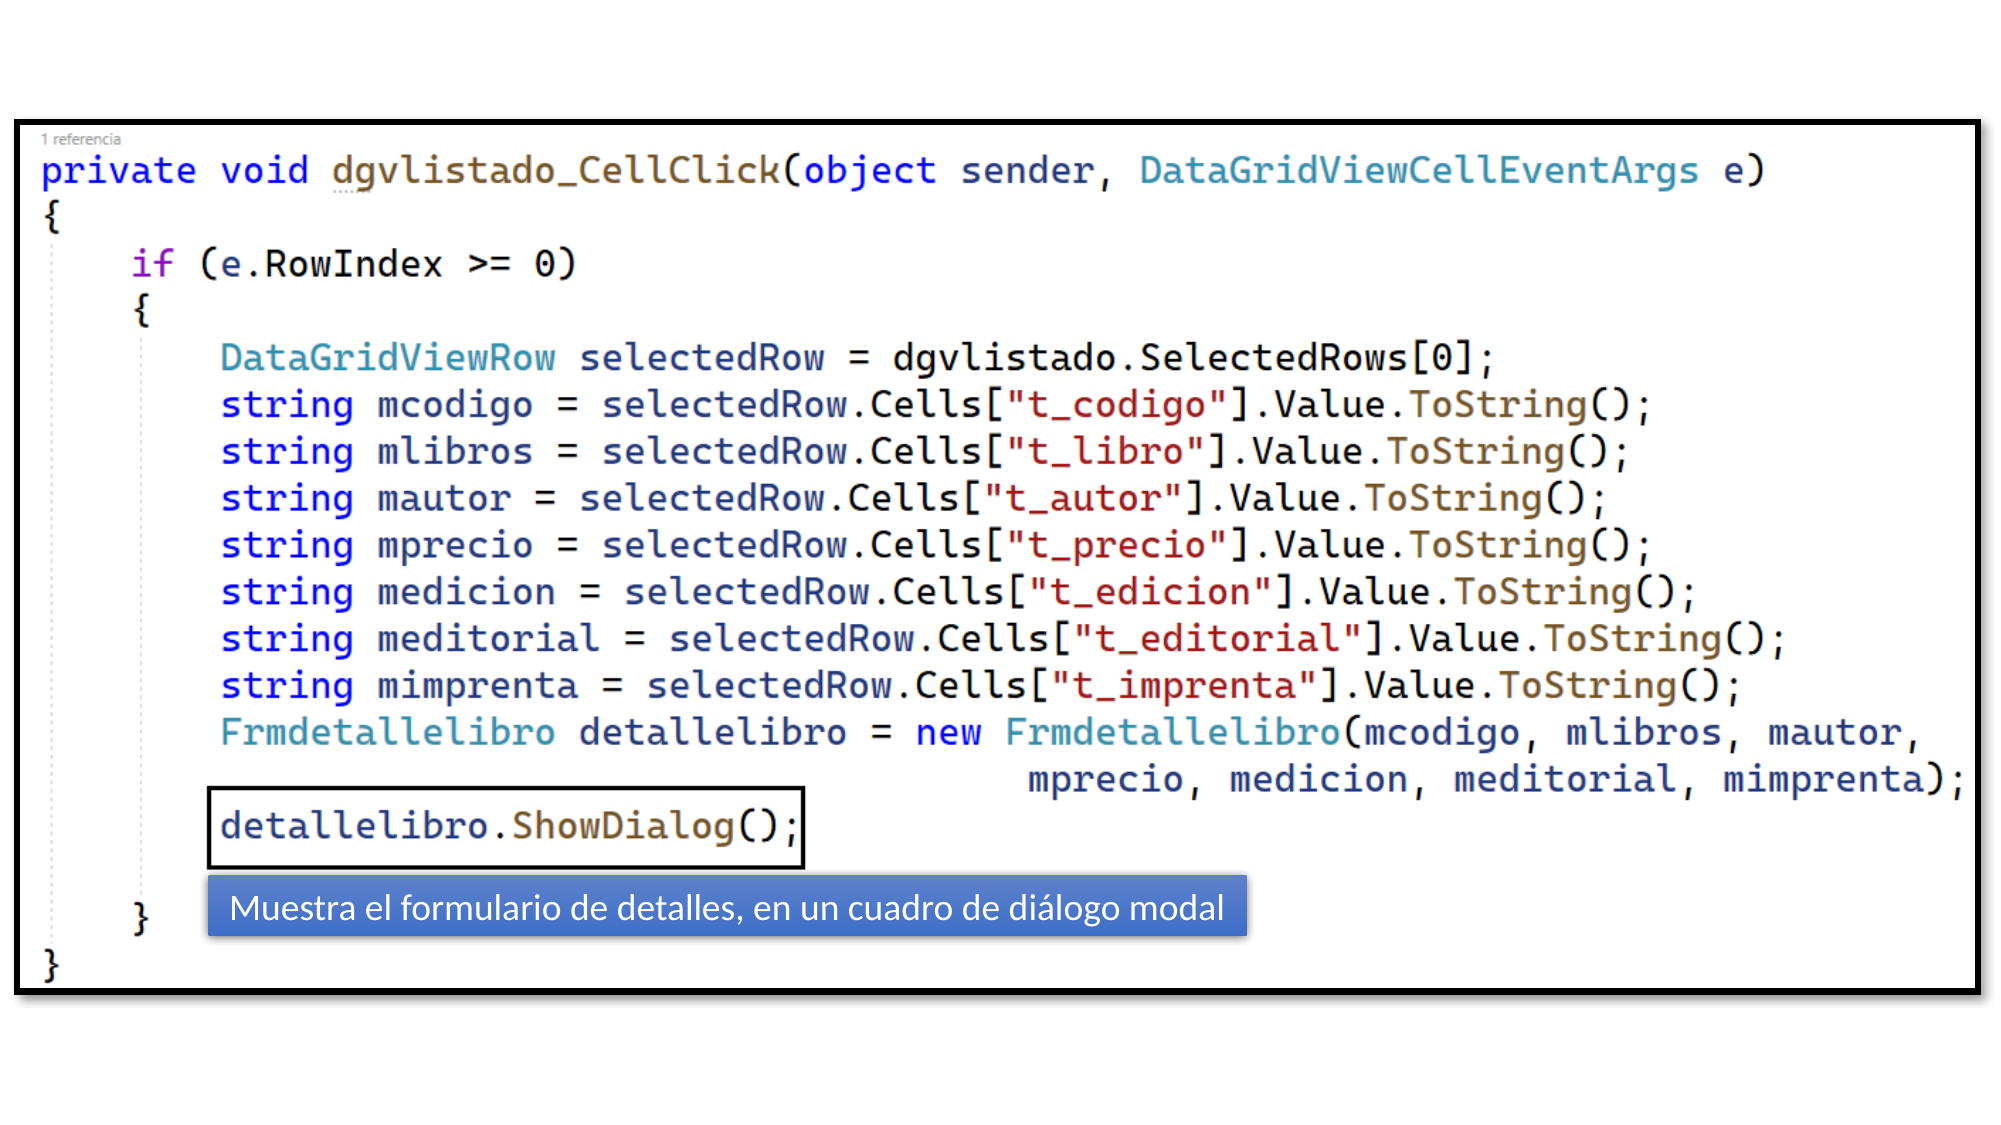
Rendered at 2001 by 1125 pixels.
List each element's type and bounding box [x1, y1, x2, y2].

picture [20, 125, 1975, 989]
